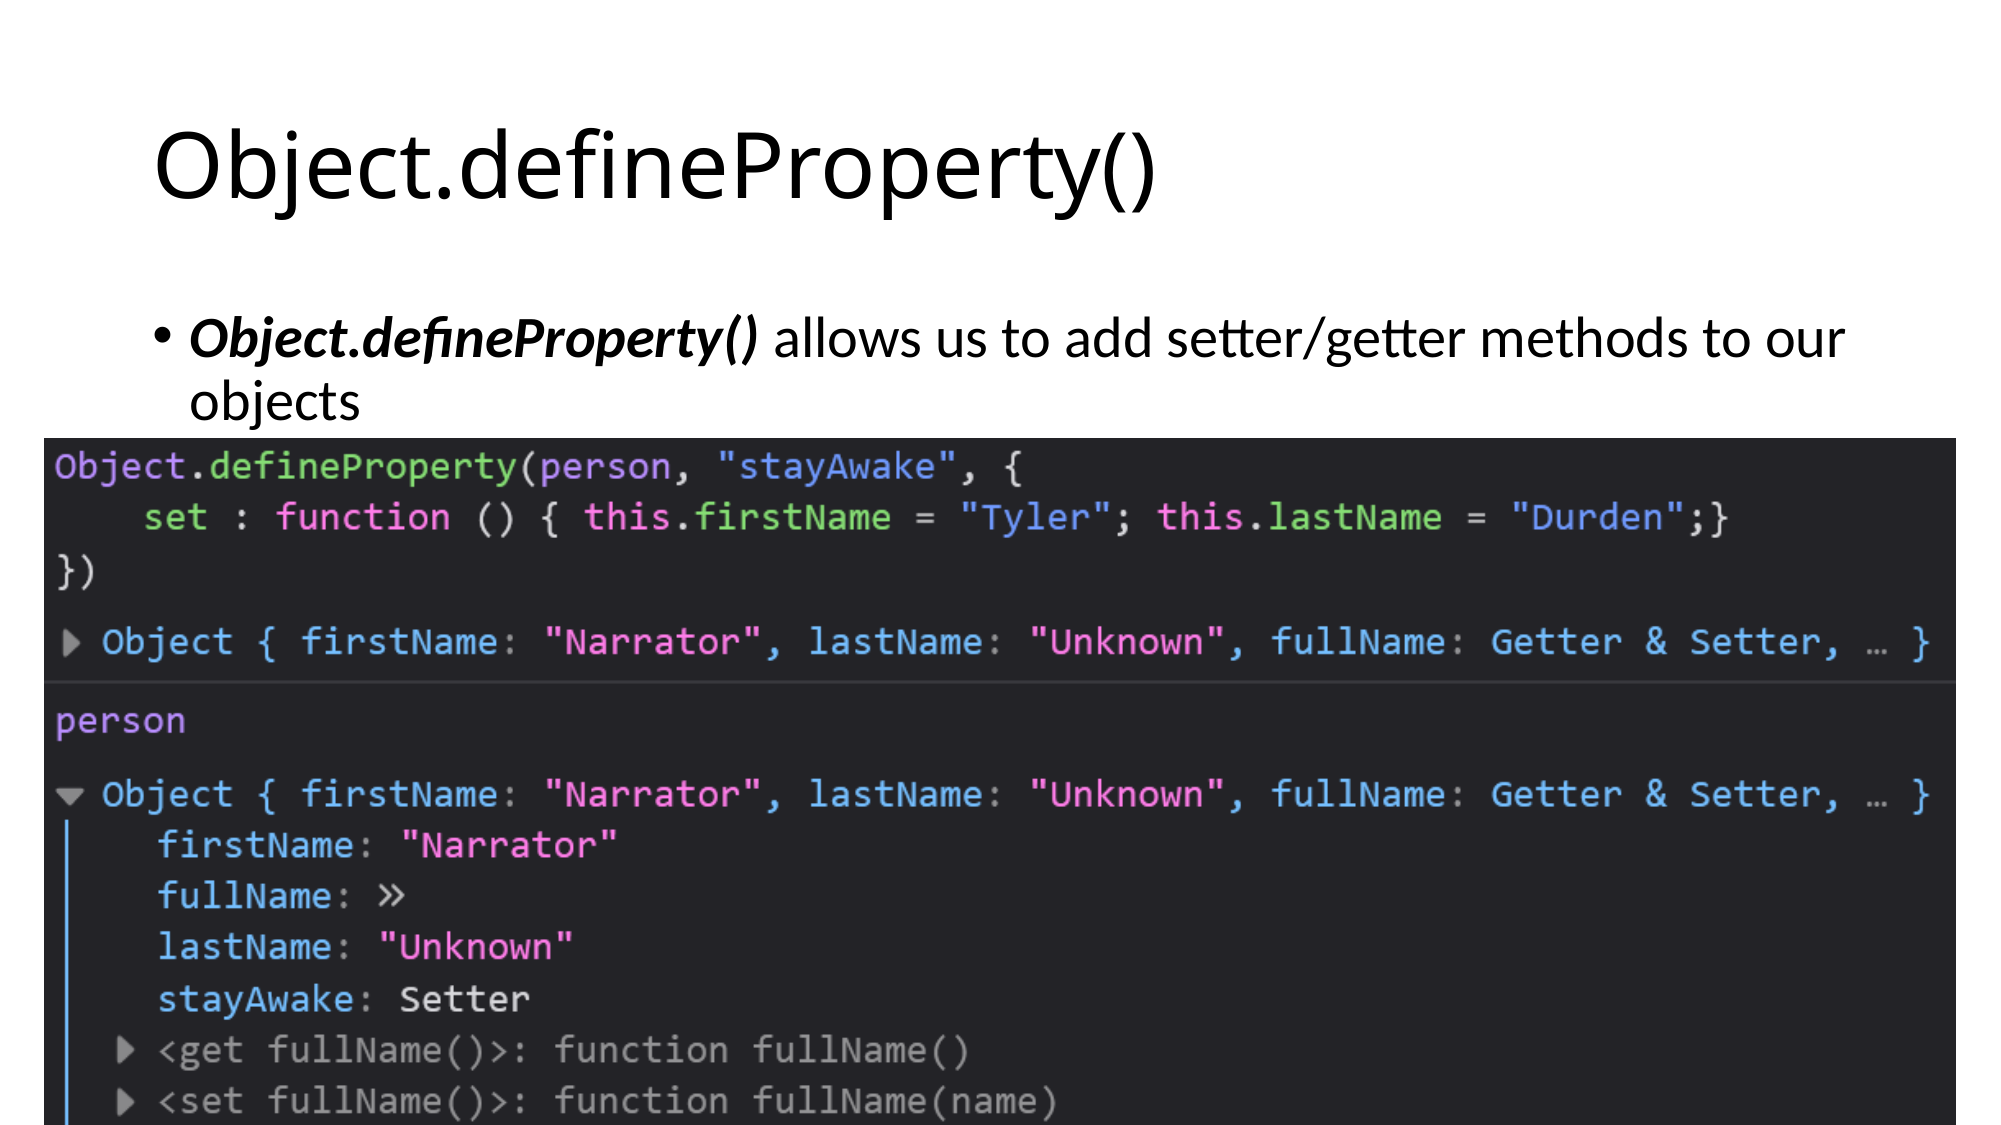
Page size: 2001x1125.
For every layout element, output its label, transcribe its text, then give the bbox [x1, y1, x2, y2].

title Object.defineProperty() [137, 59, 1863, 278]
picture [44, 438, 1956, 1125]
list Object.defineProperty() allows us to add setter/getter methods to our objects [137, 299, 1863, 438]
